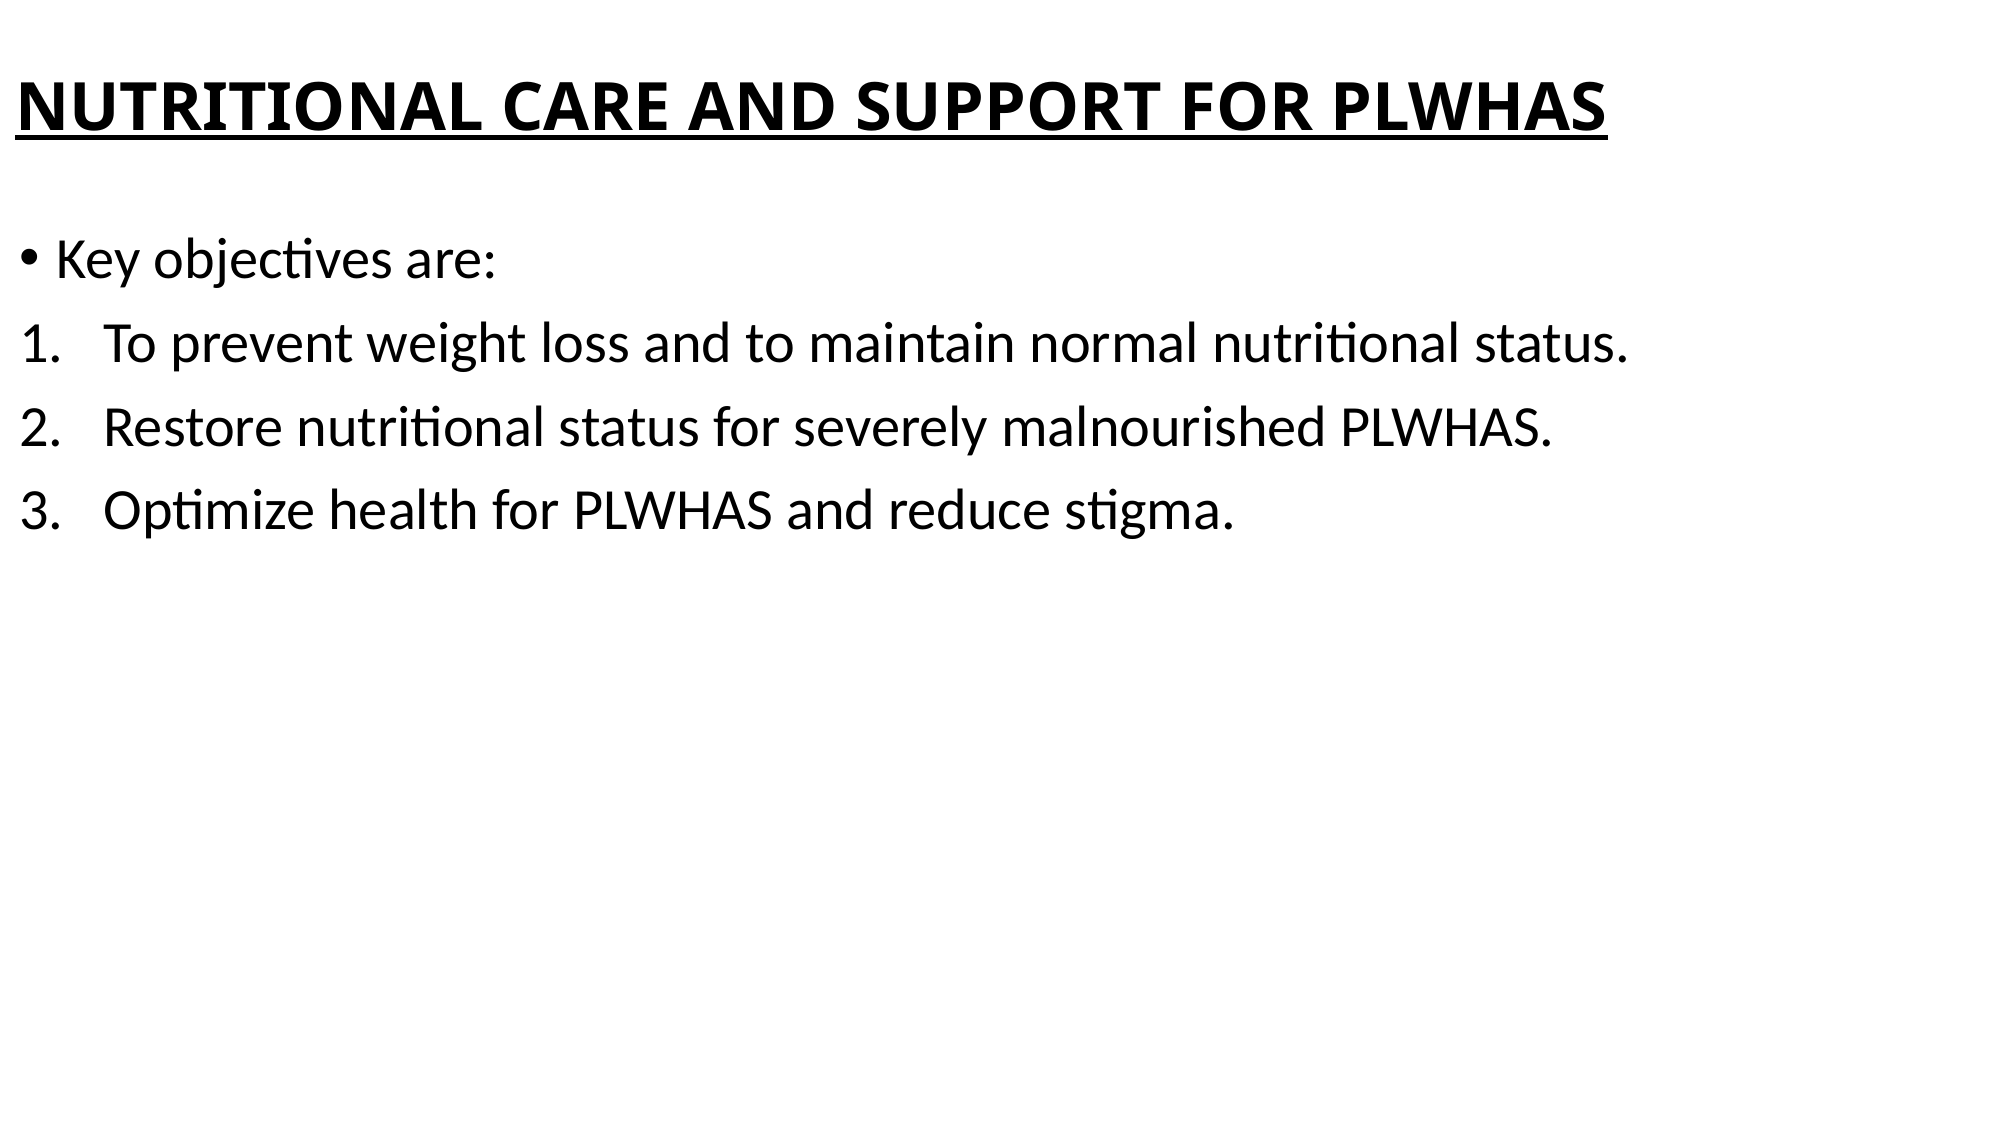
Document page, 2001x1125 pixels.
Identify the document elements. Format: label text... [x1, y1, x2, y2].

title NUTRITIONAL CARE AND SUPPORT FOR PLWHAS [0, 0, 1725, 218]
list Key objectives are: To prevent weight loss and to maintain normal nutritional status. Restore nutritional status for severely malnourished PLWHAS. Optimize health for PLWHAS and reduce stigma. [4, 220, 1730, 935]
